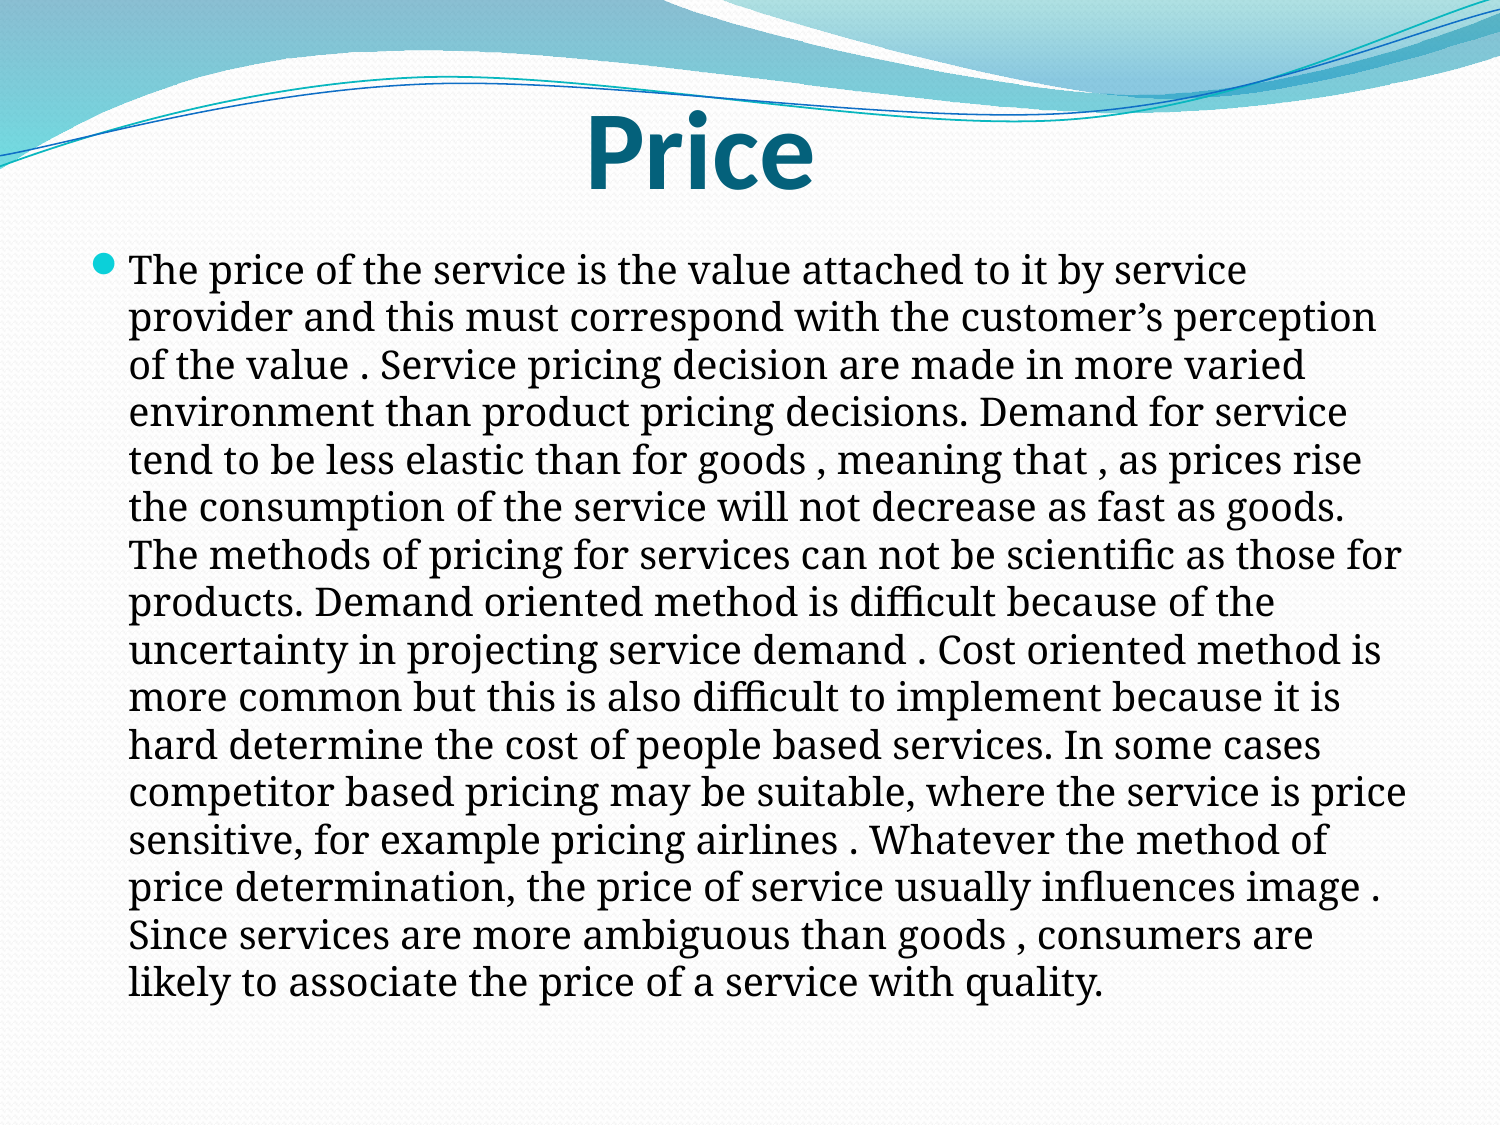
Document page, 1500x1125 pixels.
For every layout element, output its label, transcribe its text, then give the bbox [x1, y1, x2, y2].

title Price [75, 99, 1425, 213]
list The price of the service is the value attached to it by service provider and this must correspond with the customer’s perception of the value . Service pricing decision are made in more varied environment than product pricing decisions. Demand for service tend to be less elastic than for goods , meaning that , as prices rise the consumption of the service will not decrease as fast as goods. The methods of pricing for services can not be scientific as those for products. Demand oriented method is difficult because of the uncertainty in projecting service demand . Cost oriented method is more common but this is also difficult to implement because it is hard determine the cost of people based services. In some cases competitor based pricing may be suitable, where the service is price sensitive, for example pricing airlines . Whatever the method of price determination, the price of service usually influences image . Since services are more ambiguous than goods , consumers are likely to associate the price of a service with quality. [75, 237, 1425, 1038]
